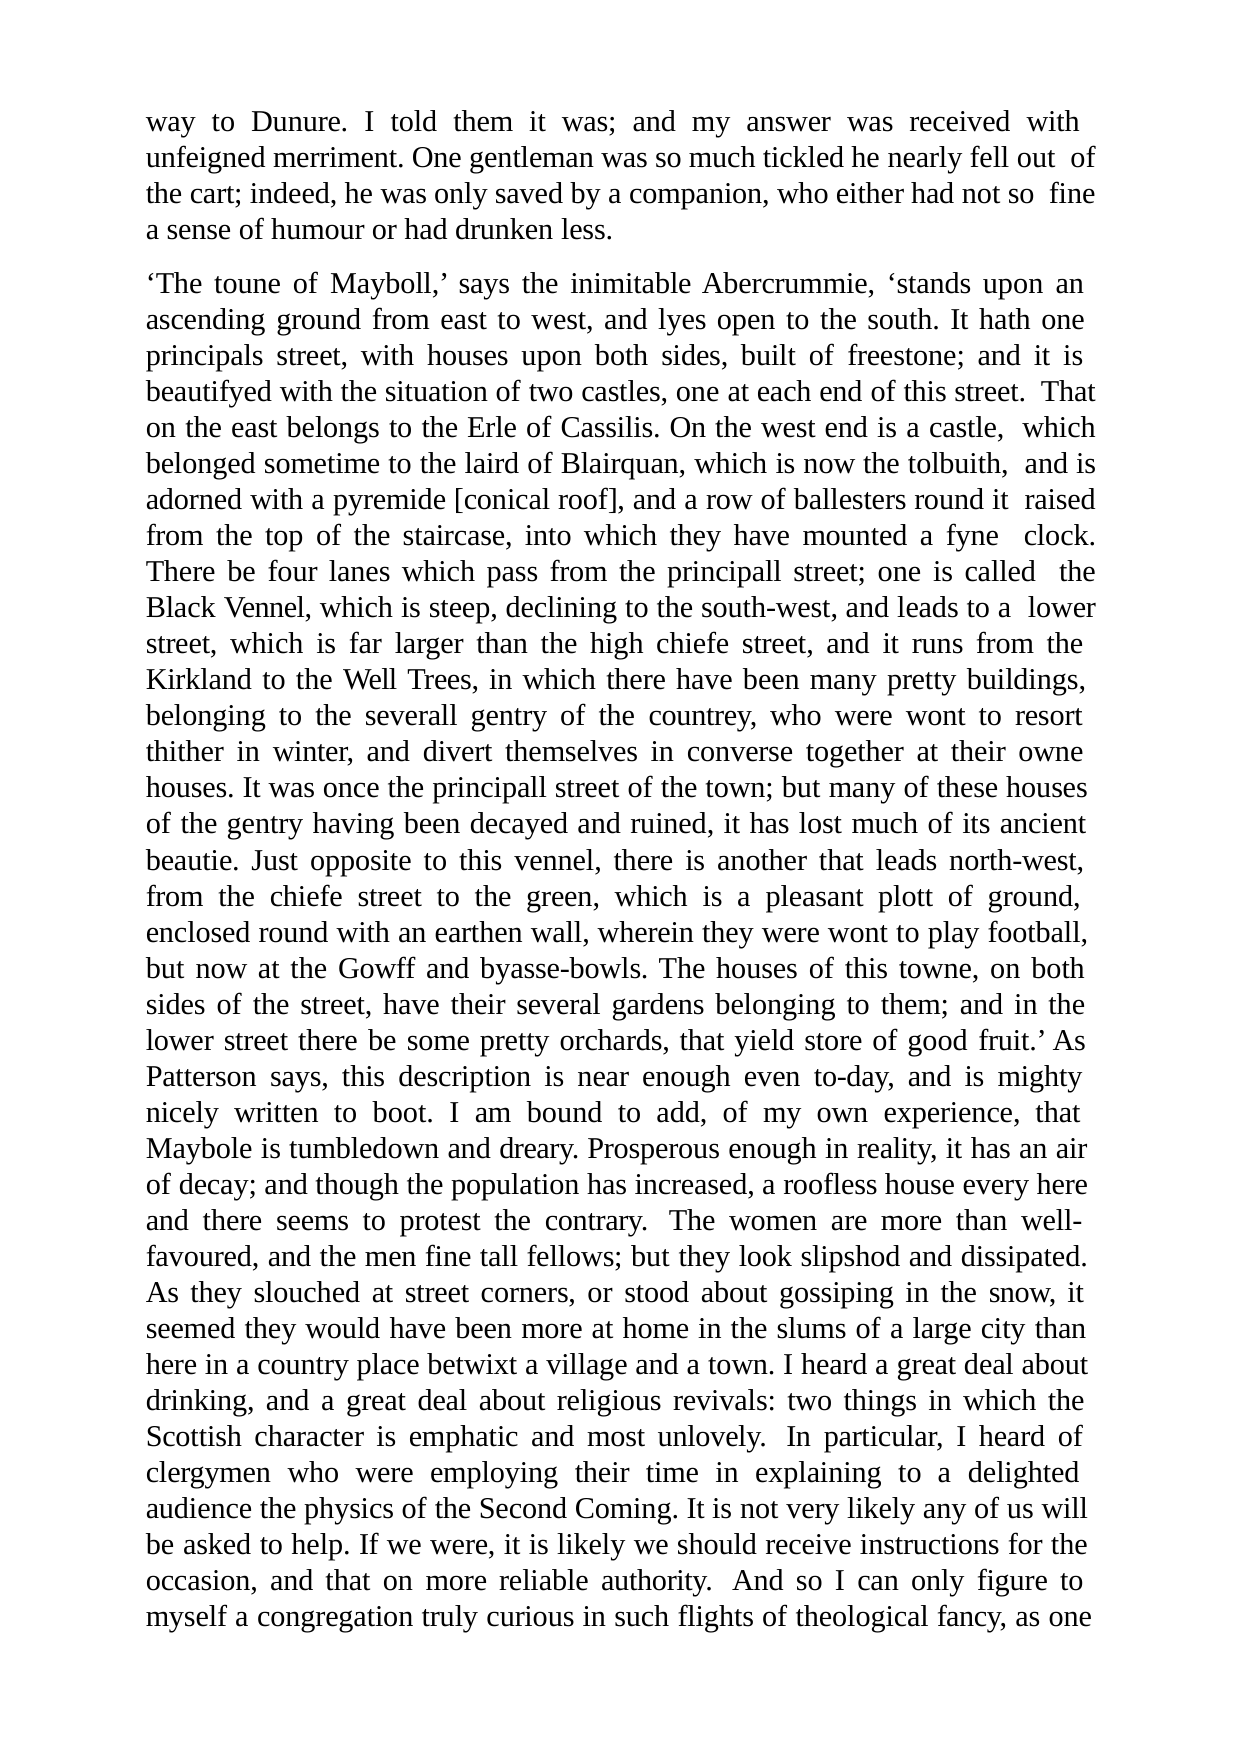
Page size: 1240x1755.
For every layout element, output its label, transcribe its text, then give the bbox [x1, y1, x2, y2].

text_box way to Dunure. I told them it was; and my answer was received with unfeigned merriment. One gentleman was so much tickled he nearly fell out of the cart; indeed, he was only saved by a companion, who either had not so fine a sense of humour or had drunken less. ‘The toune of Mayboll,’ says the inimitable Abercrummie, ‘stands upon an ascending ground from east to west, and lyes open to the south. It hath one principals street, with houses upon both sides, built of freestone; and it is beautifyed with the situation of two castles, one at each end of this street. That on the east belongs to the Erle of Cassilis. On the west end is a castle, which belonged sometime to the laird of Blairquan, which is now the tolbuith, and is adorned with a pyremide [conical roof], and a row of ballesters round it raised from the top of the staircase, into which they have mounted a fyne clock. There be four lanes which pass from the principall street; one is called the Black Vennel, which is steep, declining to the south-west, and leads to a lower street, which is far larger than the high chiefe street, and it runs from the Kirkland to the Well Trees, in which there have been many pretty buildings, belonging to the severall gentry of the countrey, who were wont to resort thither in winter, and divert themselves in converse together at their owne houses. It was once the principall street of the town; but many of these houses of the gentry having been decayed and ruined, it has lost much of its ancient beautie. Just opposite to this vennel, there is another that leads north-west, from the chiefe street to the green, which is a pleasant plott of ground, enclosed round with an earthen wall, wherein they were wont to play football, but now at the Gowff and byasse-bowls. The houses of this towne, on both sides of the street, have their several gardens belonging to them; and in the lower street there be some pretty orchards, that yield store of good fruit.’ As Patterson says, this description is near enough even to-day, and is mighty nicely written to boot. I am bound to add, of my own experience, that Maybole is tumbledown and dreary. Prosperous enough in reality, it has an air of decay; and though the population has increased, a roofless house every here and there seems to protest the contrary. The women are more than well- favoured, and the men fine tall fellows; but they look slipshod and dissipated. As they slouched at street corners, or stood about gossiping in the snow, it seemed they would have been more at home in the slums of a large city than here in a country place betwixt a village and a town. I heard a great deal about drinking, and a great deal about religious revivals: two things in which the Scottish character is emphatic and most unlovely. In particular, I heard of clergymen who were employing their time in explaining to a delighted audience the physics of the Second Coming. It is not very likely any of us will be asked to help. If we were, it is likely we should receive instructions for the occasion, and that on more reliable authority. And so I can only figure to myself a congregation truly curious in such flights of theological fancy, as one [143, 98, 1097, 1633]
